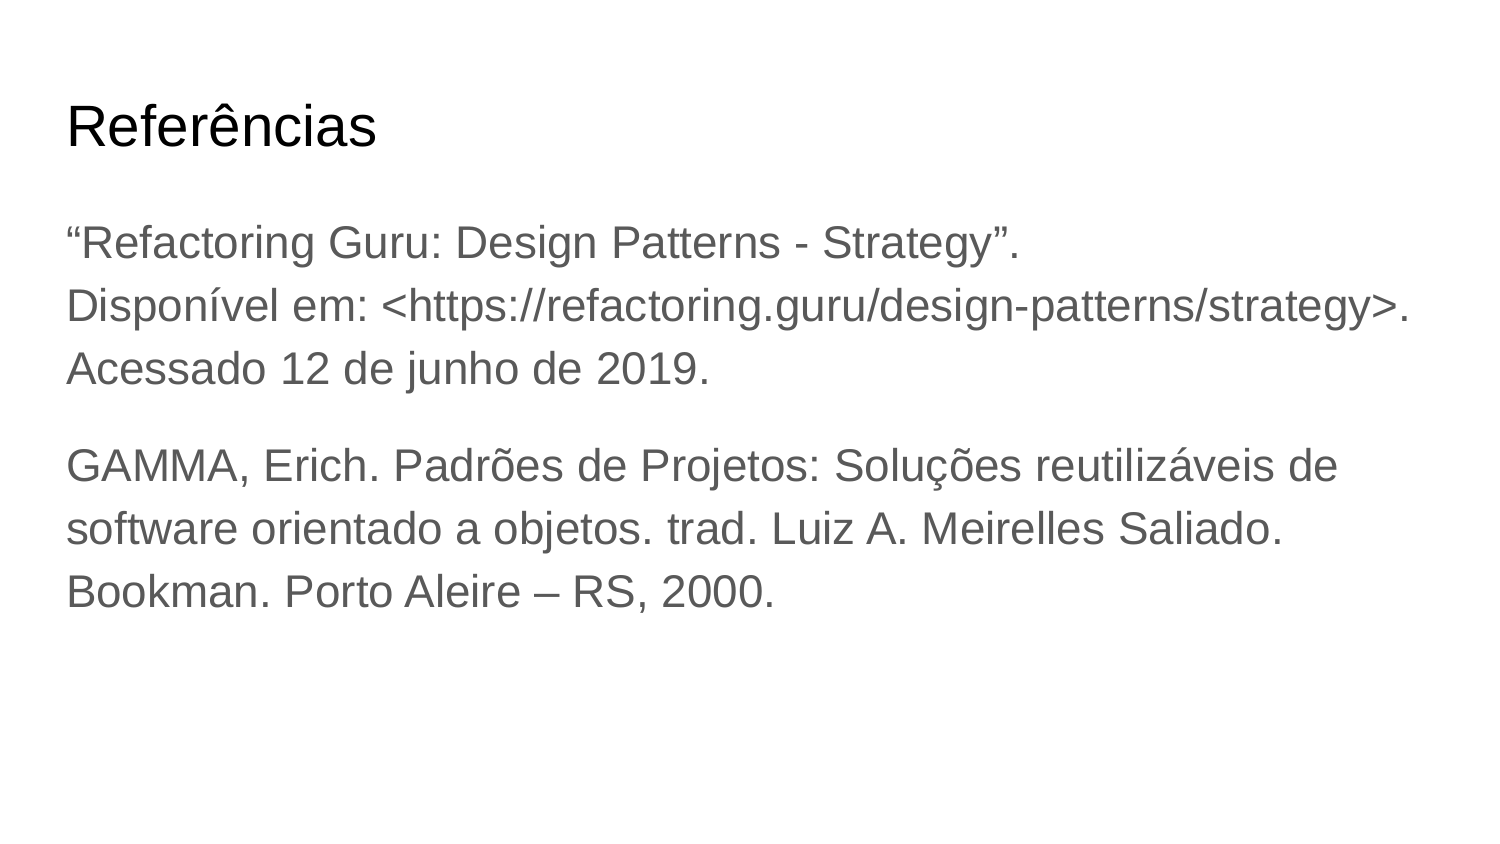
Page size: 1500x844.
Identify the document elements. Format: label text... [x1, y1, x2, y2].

list “Refactoring Guru: Design Patterns - Strategy”. Disponível em: <https://refactoring.guru/design-patterns/strategy>. Acessado 12 de junho de 2019. GAMMA, Erich. Padrões de Projetos: Soluções reutilizáveis de software orientado a objetos. trad. Luiz A. Meirelles Saliado. Bookman. Porto Aleire – RS, 2000. [51, 189, 1449, 750]
title Referências [51, 72, 1449, 167]
